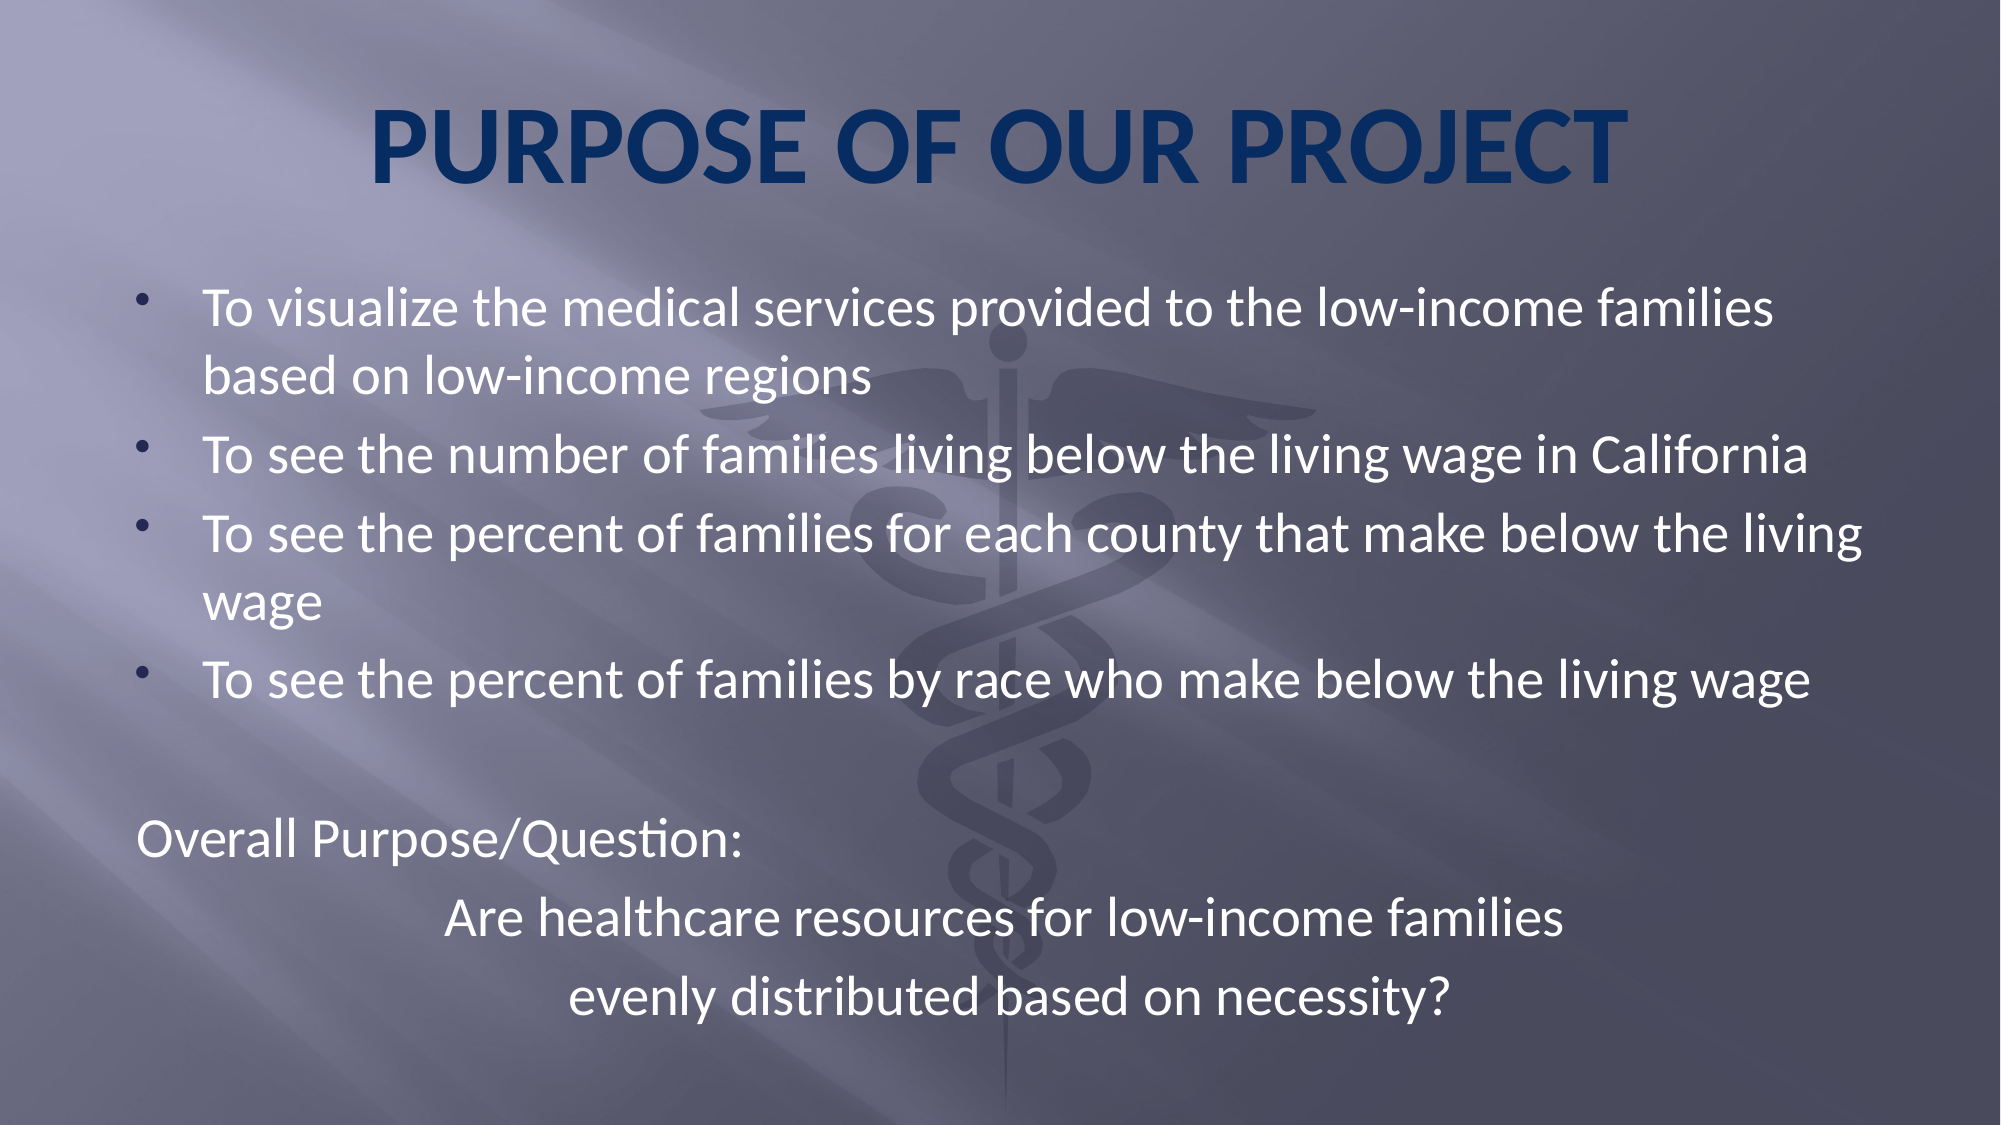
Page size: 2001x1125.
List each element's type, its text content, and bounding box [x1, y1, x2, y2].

title PURPOSE OF OUR PROJECT [99, 45, 1900, 233]
list To visualize the medical services provided to the low-income families based on low-income regions To see the number of families living below the living wage in California To see the percent of families for each county that make below the living wage To see the percent of families by race who make below the living wage Overall Purpose/Question: Are healthcare resources for low-income families evenly distributed based on necessity? [99, 262, 1900, 1035]
